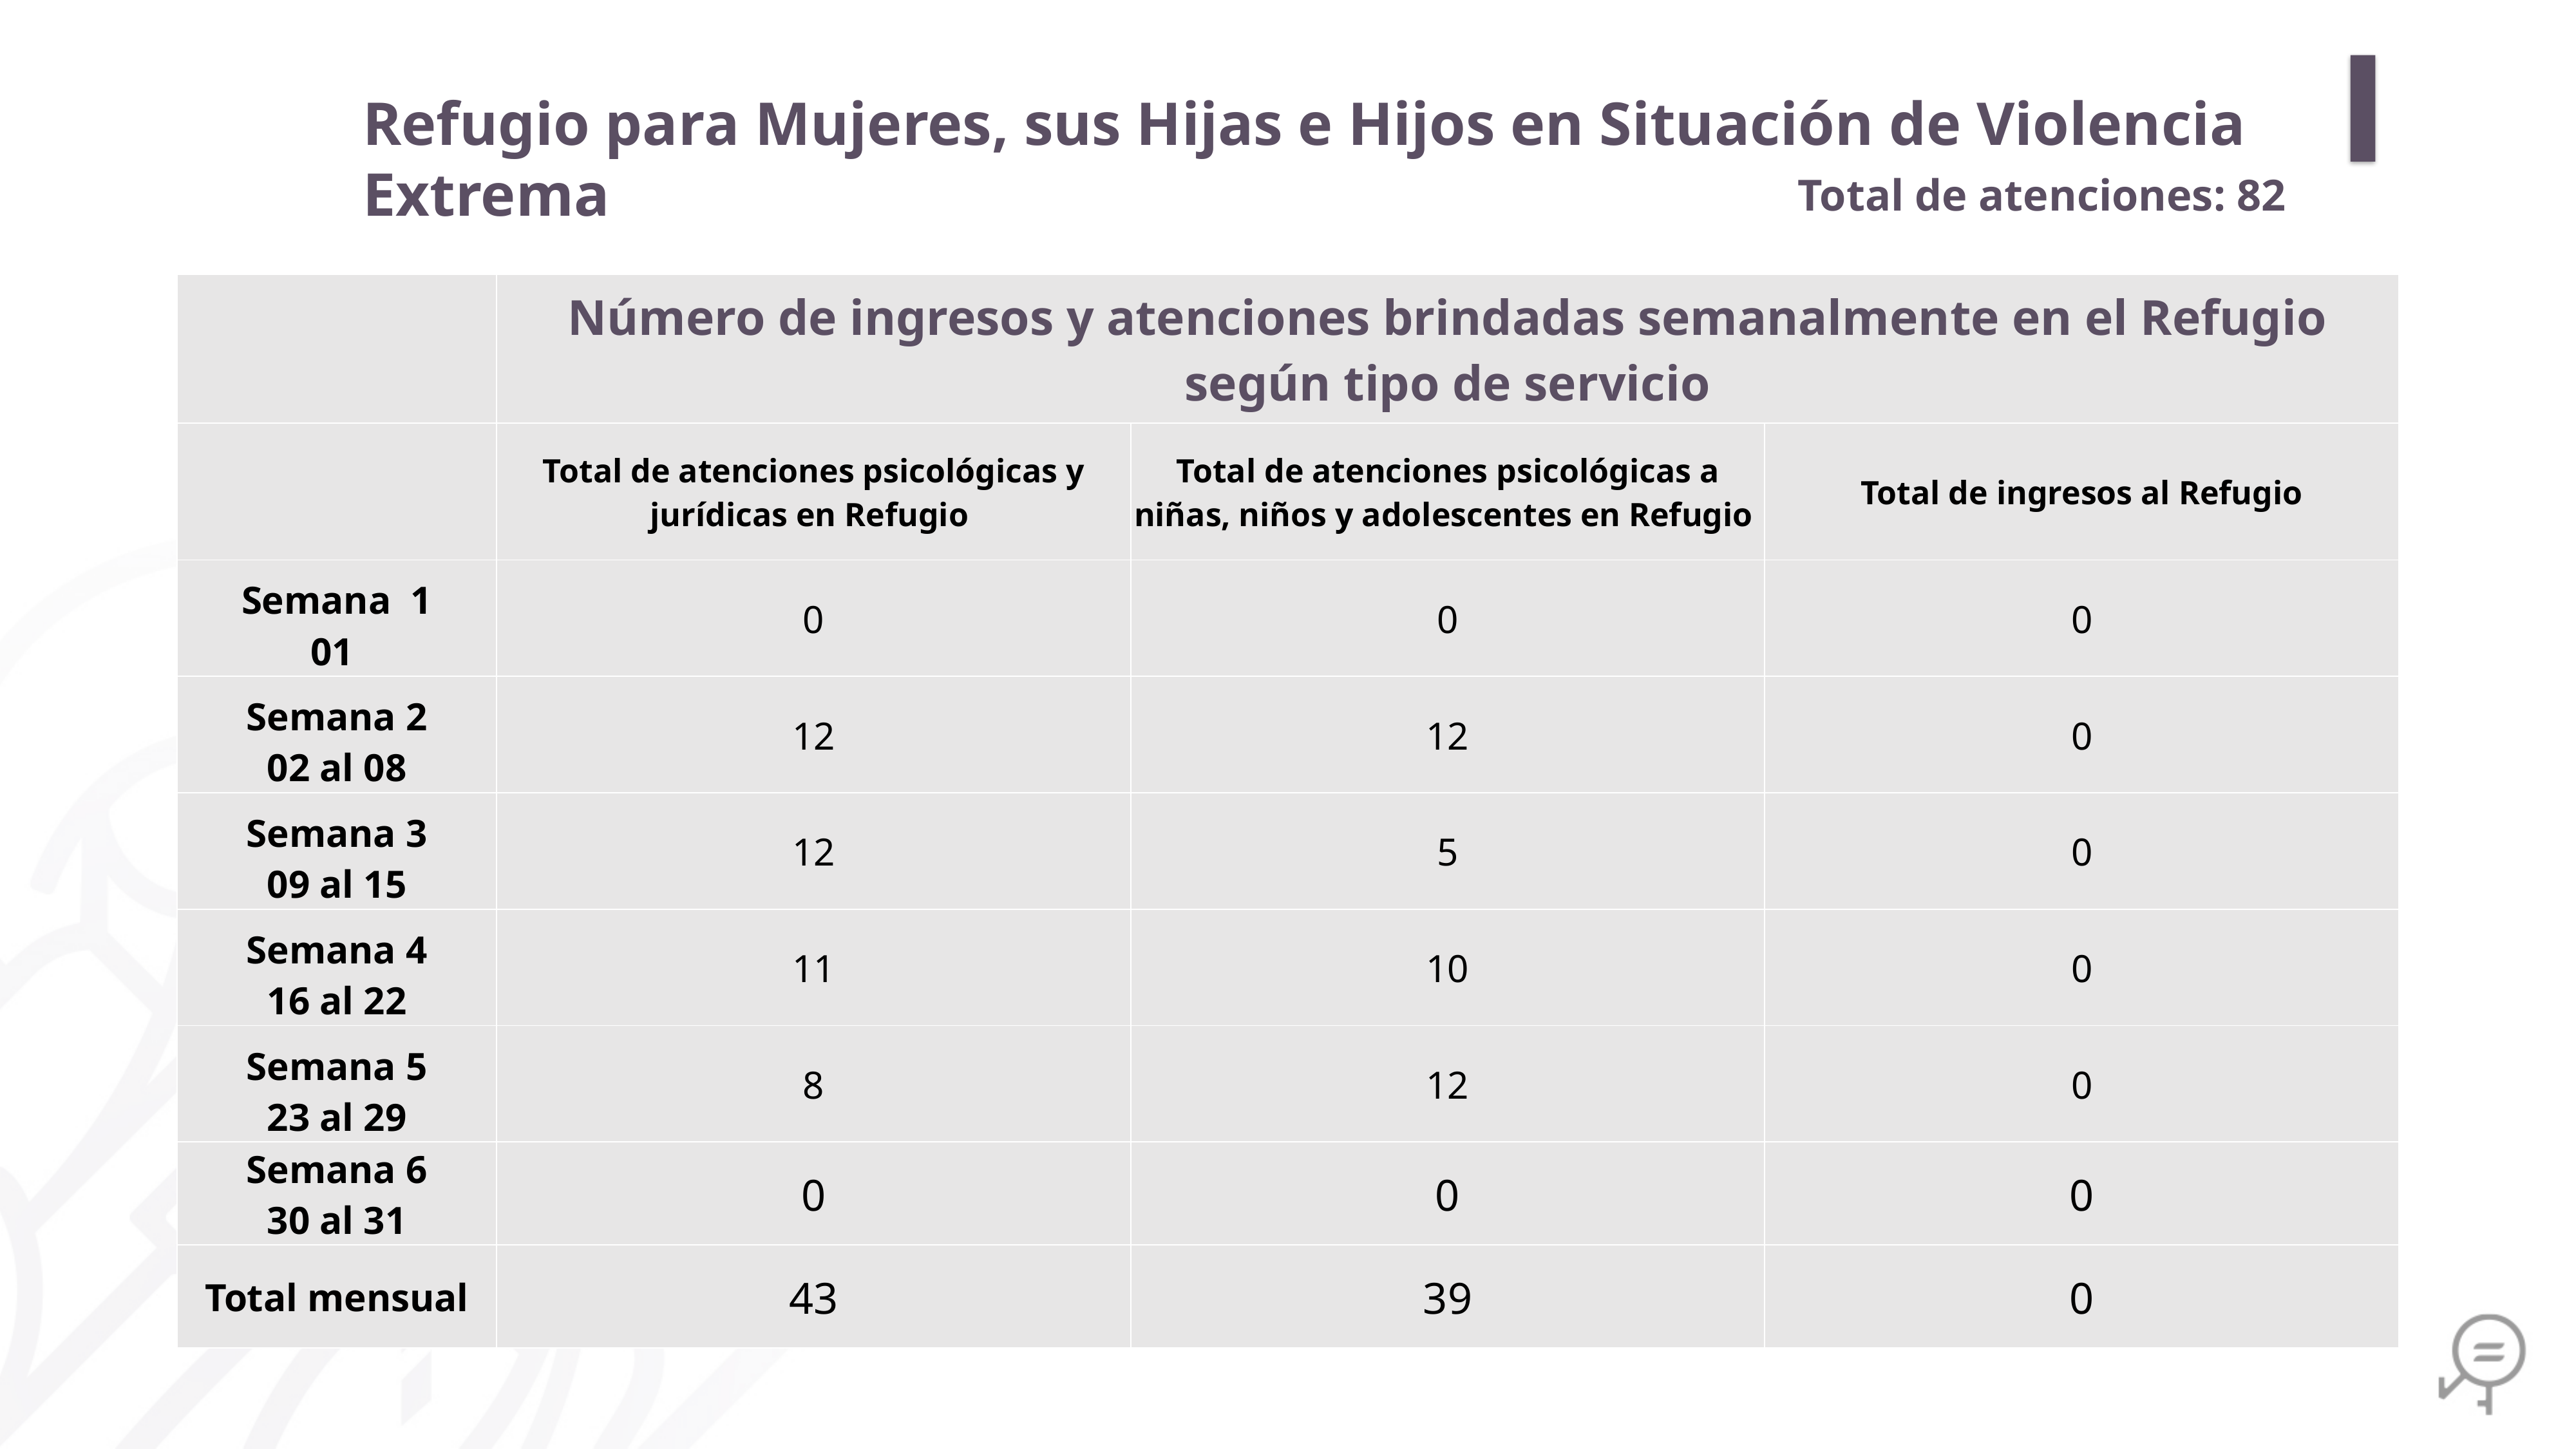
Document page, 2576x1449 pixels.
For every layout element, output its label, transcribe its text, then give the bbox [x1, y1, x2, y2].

table_cell 0 [1765, 560, 2398, 676]
table_cell Total mensual [178, 1245, 496, 1347]
table_cell 8 [497, 1026, 1130, 1141]
table_cell Total de atenciones psicológicas y jurídicas en Refugio [497, 424, 1130, 560]
table_header [178, 275, 496, 422]
table_cell Semana 4 16 al 22 [178, 910, 496, 1025]
text_box Refugio para Mujeres, sus Hijas e Hijos en Situación de Violencia Extrema [353, 81, 2356, 233]
table_cell 12 [497, 793, 1130, 909]
table_cell 39 [1132, 1245, 1764, 1347]
table_cell 0 [1765, 1245, 2398, 1347]
table_cell 0 [1132, 560, 1764, 676]
table_cell 0 [497, 1142, 1130, 1244]
table_cell Semana 1 01 [178, 560, 496, 676]
table_cell Total de atenciones psicológicas a niñas, niños y adolescentes en Refugio [1132, 424, 1764, 560]
table_cell 0 [1132, 1142, 1764, 1244]
text_box [2350, 55, 2376, 162]
table_cell 43 [497, 1245, 1130, 1347]
table_cell 0 [1765, 910, 2398, 1025]
table_cell [178, 424, 496, 560]
table_cell 0 [1765, 677, 2398, 792]
table_cell 0 [1765, 1142, 2398, 1244]
table_header Número de ingresos y atenciones brindadas semanalmente en el Refugio según tipo de servicio [497, 275, 2398, 422]
table_cell 11 [497, 910, 1130, 1025]
table_cell Semana 6 30 al 31 [178, 1142, 496, 1244]
table_cell 10 [1132, 910, 1764, 1025]
table_cell 12 [1132, 677, 1764, 792]
table_cell 0 [497, 560, 1130, 676]
table_cell 12 [1132, 1026, 1764, 1141]
table_cell Total de ingresos al Refugio [1765, 424, 2398, 560]
table_cell 0 [1765, 1026, 2398, 1141]
table_cell 12 [497, 677, 1130, 792]
table_cell Asesorías jurídicas subsecuentes [0, 0, 2576, 1449]
table_cell 0 [1765, 793, 2398, 909]
table_cell Semana 2 02 al 08 [178, 677, 496, 792]
table_cell 5 [1132, 793, 1764, 909]
table_cell Semana 3 09 al 15 [178, 793, 496, 909]
table_cell Semana 5 23 al 29 [178, 1026, 496, 1141]
